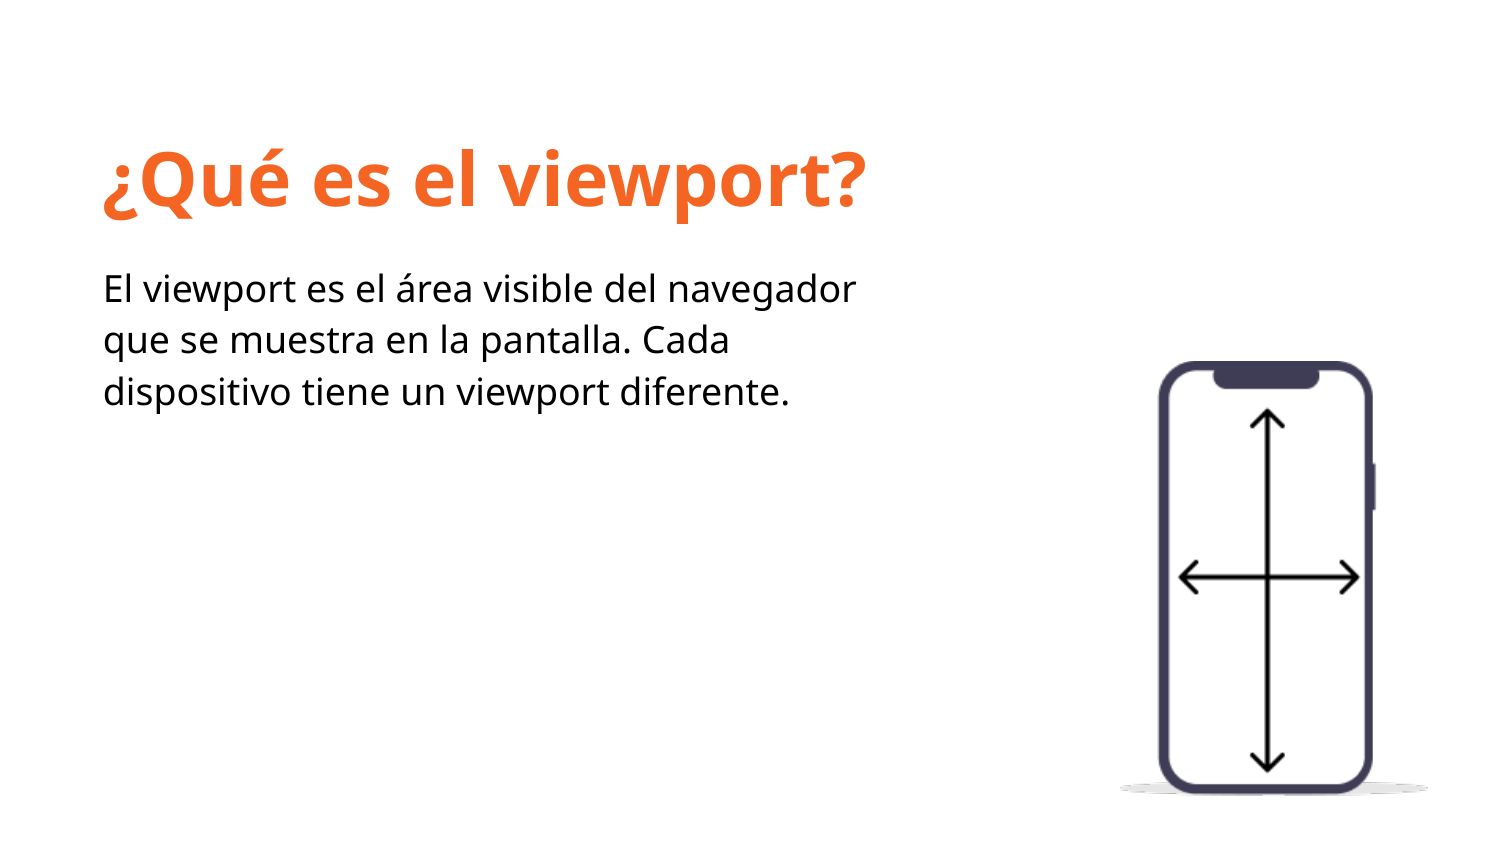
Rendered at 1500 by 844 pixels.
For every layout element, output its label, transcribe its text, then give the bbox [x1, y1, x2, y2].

title ¿Qué es el viewport? [87, 116, 941, 242]
title El viewport es el área visible del navegador que se muestra en la pantalla. Cada dispositivo tiene un viewport diferente. [87, 242, 941, 746]
picture [1120, 361, 1428, 797]
